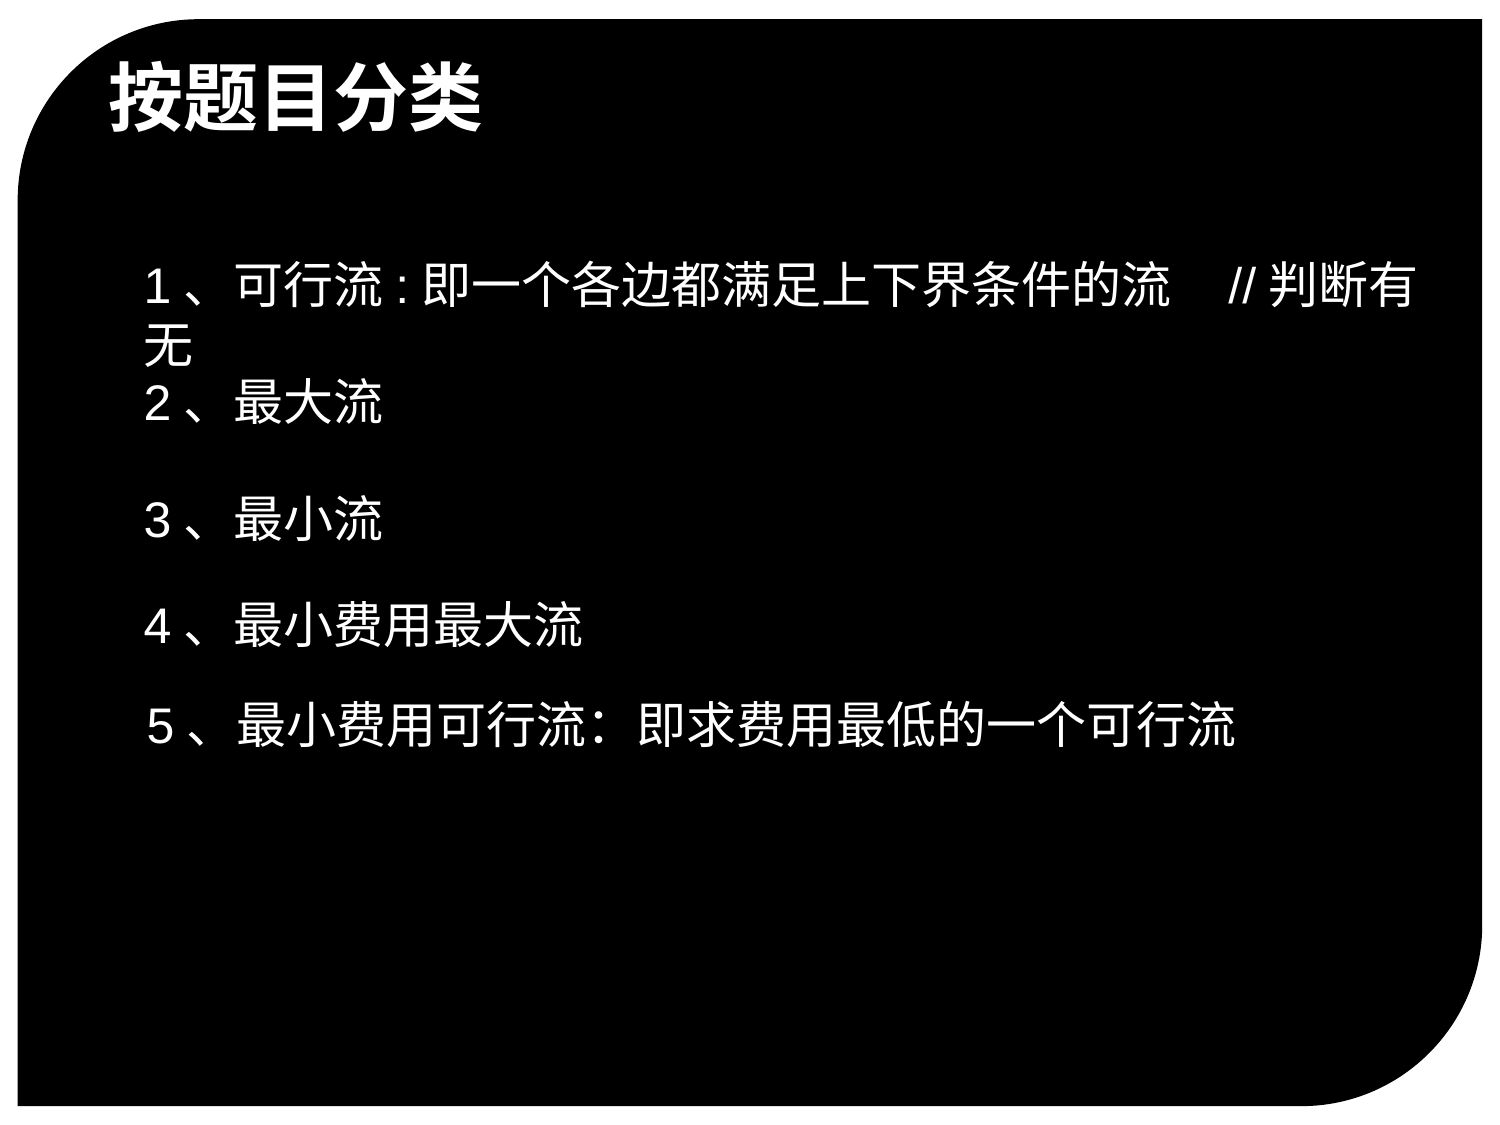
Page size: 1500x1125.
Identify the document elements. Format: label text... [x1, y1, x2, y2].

text_box 1、可行流:即一个各边都满足上下界条件的流 //判断有无 [128, 246, 1449, 381]
text_box 4、最小费用最大流 [128, 585, 692, 661]
text_box 2、最大流 [128, 381, 1219, 438]
text_box 3、最小流 [128, 480, 1008, 556]
text_box 5、最小费用可行流：即求费用最低的一个可行流 [131, 686, 1252, 761]
text_box 按题目分类 [93, 42, 797, 148]
